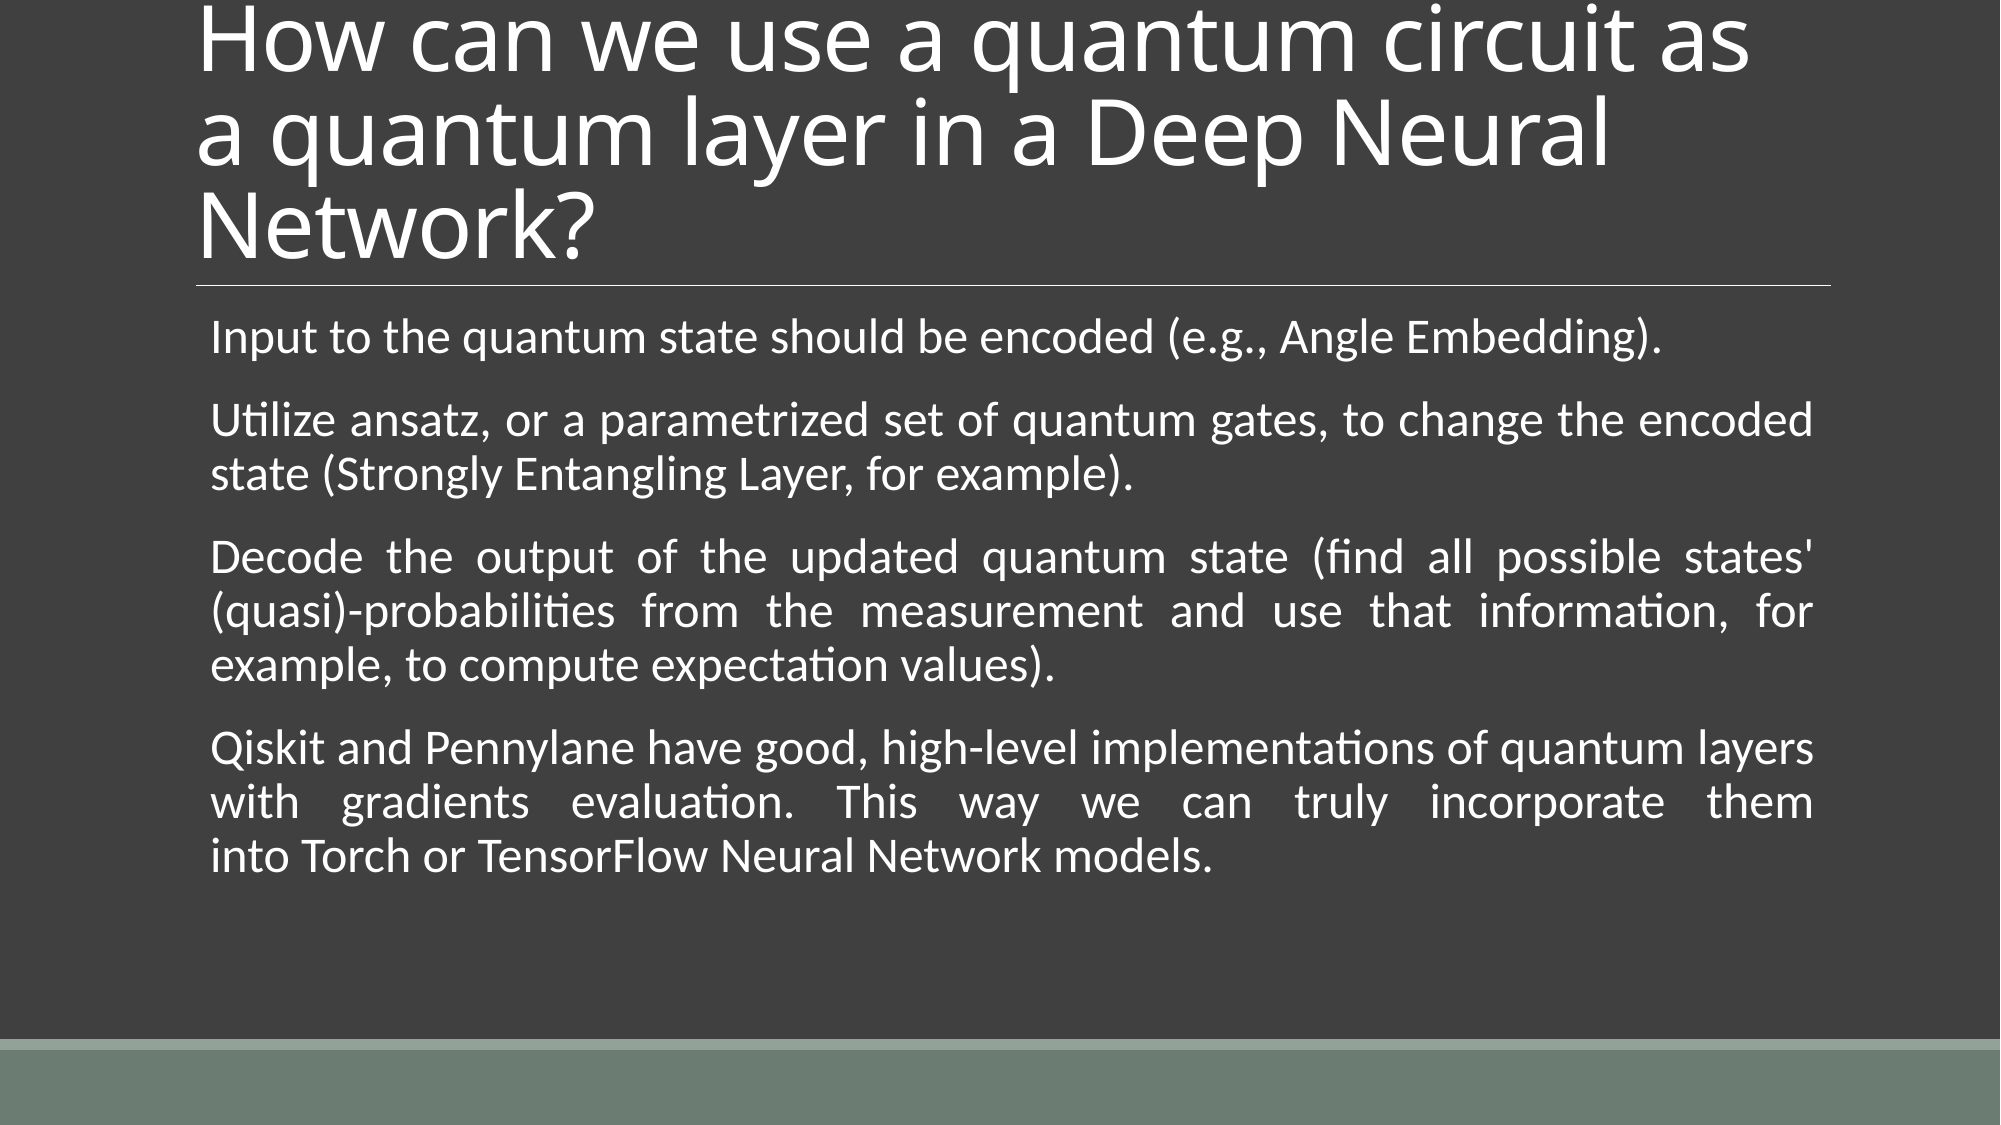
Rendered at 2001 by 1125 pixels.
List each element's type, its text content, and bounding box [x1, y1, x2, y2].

title How can we use a quantum circuit as a quantum layer in a Deep Neural Network? [180, 47, 1830, 285]
list Input to the quantum state should be encoded (e.g., Angle Embedding). Utilize ansatz, or a parametrized set of quantum gates, to change the encoded state (Strongly Entangling Layer, for example). Decode the output of the updated quantum state (find all possible states' (quasi)-probabilities from the measurement and use that information, for example, to compute expectation values). Qiskit and Pennylane have good, high-level implementations of quantum layers with gradients evaluation. This way we can truly incorporate them into Torch or TensorFlow Neural Network models. [180, 302, 1830, 963]
